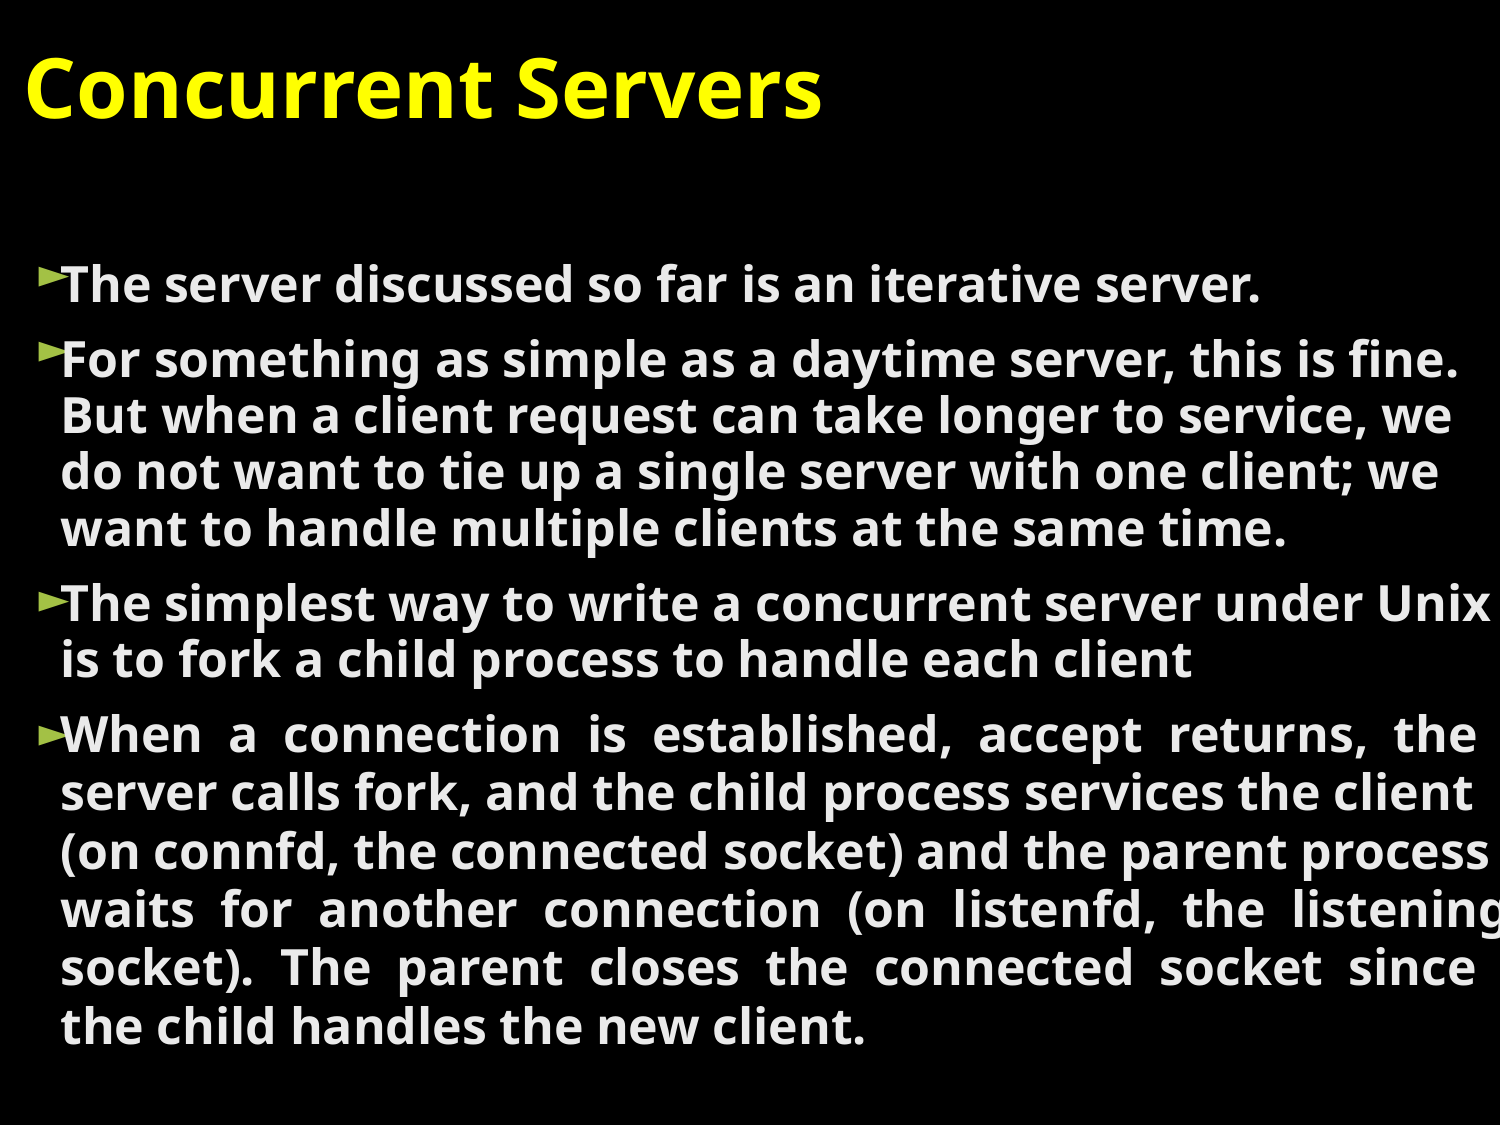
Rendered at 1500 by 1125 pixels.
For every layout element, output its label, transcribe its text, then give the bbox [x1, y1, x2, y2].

text_box The server discussed so far is an iterative server. For something as simple as a daytime server, this is fine. But when a client request can take longer to service, we do not want to tie up a single server with one client; we want to handle multiple clients at the same time. The simplest way to write a concurrent server under Unix is to fork a child process to handle each client When a connection is established, accept returns, the server calls fork, and the child process services the client (on connfd, the connected socket) and the parent process waits for another connection (on listenfd, the listening socket). The parent closes the connected socket since the child handles the new client. [60, 258, 1500, 1062]
text_box [0, 0, 1500, 1125]
text_box Concurrent Servers [23, 43, 825, 143]
text_box ► ► ► ► [38, 252, 70, 762]
